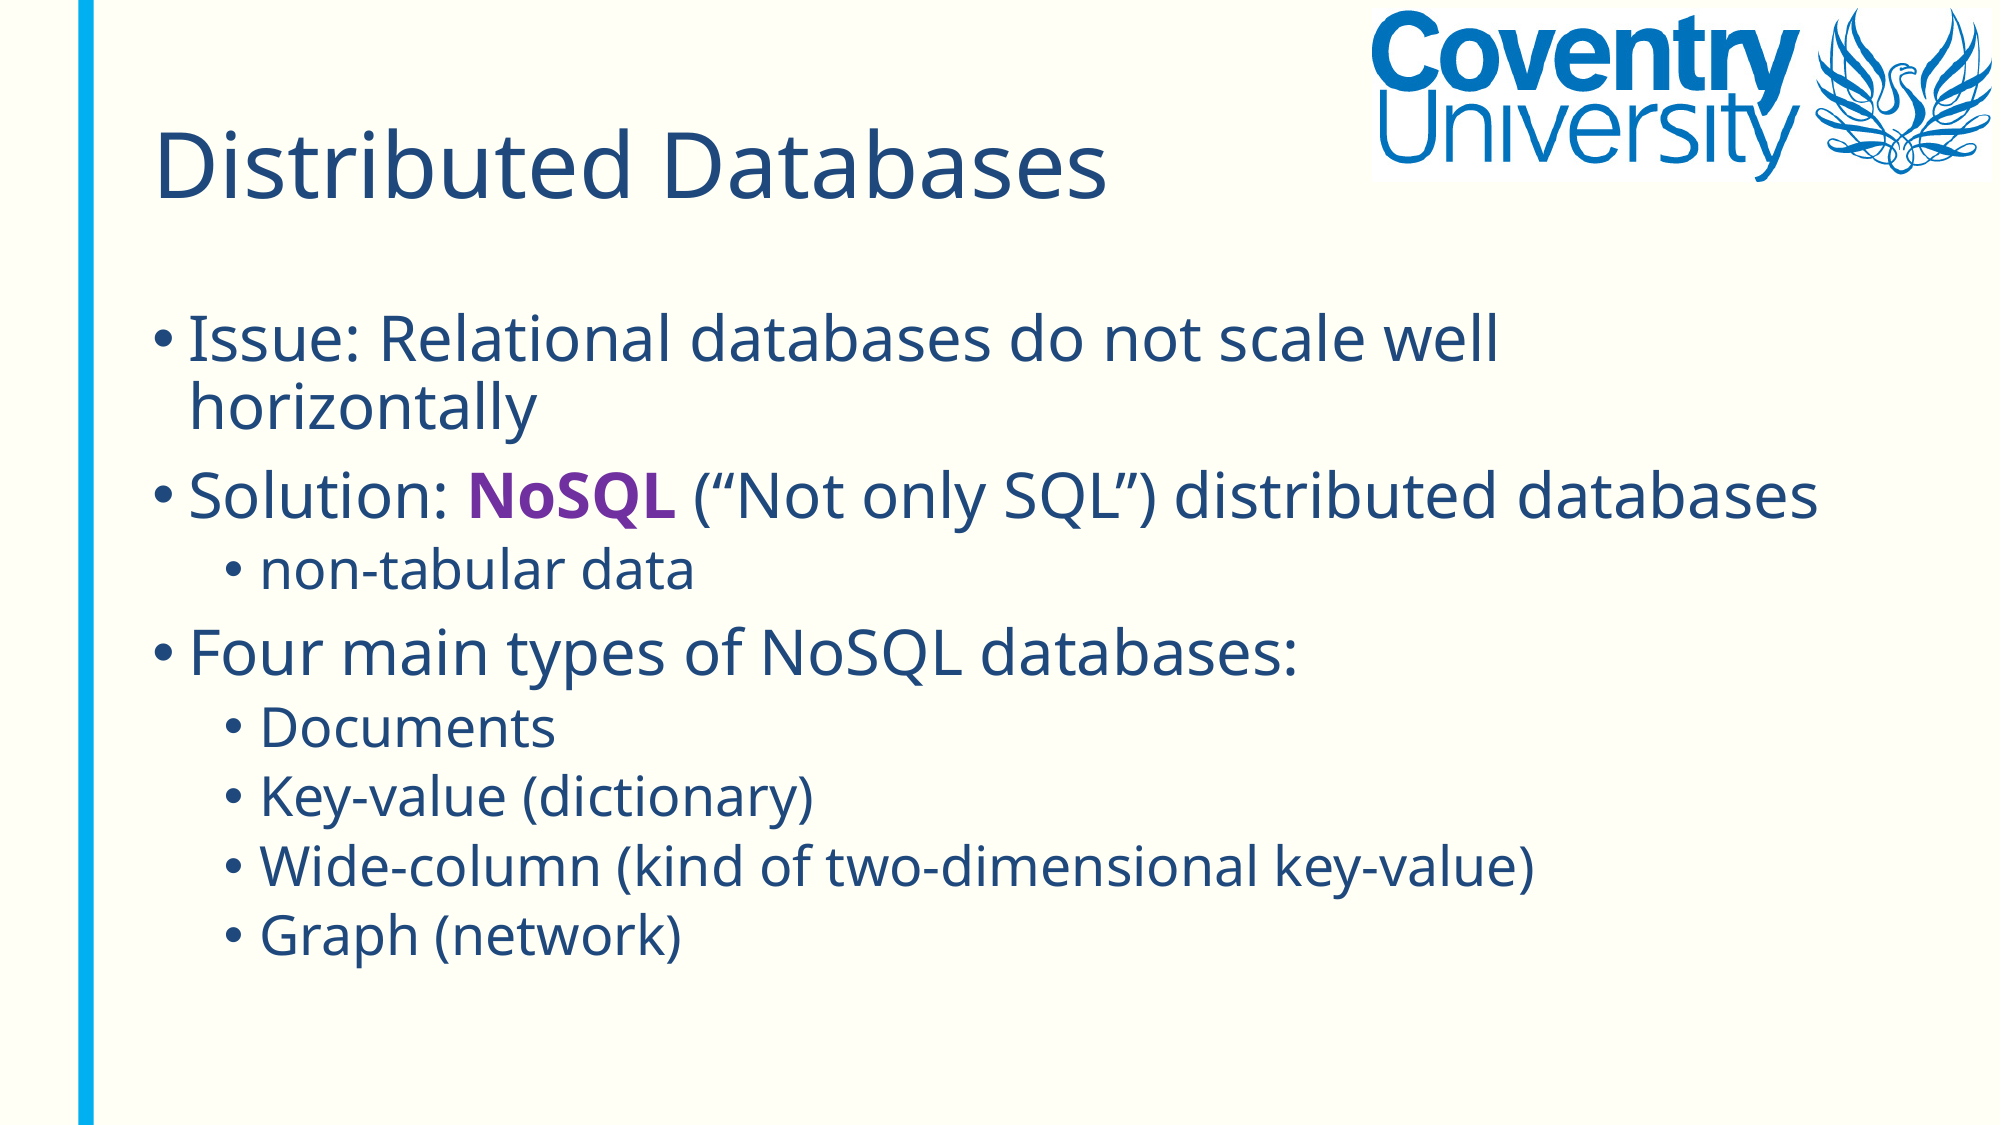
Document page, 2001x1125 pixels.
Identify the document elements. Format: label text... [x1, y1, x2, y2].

title Distributed Databases [137, 59, 1863, 278]
list Issue: Relational databases do not scale well horizontally Solution: NoSQL (“Not only SQL”) distributed databases non-tabular data Four main types of NoSQL databases: Documents Key-value (dictionary) Wide-column (kind of two-dimensional key-value) Graph (network) [137, 299, 1863, 1014]
picture [1372, 8, 1992, 182]
